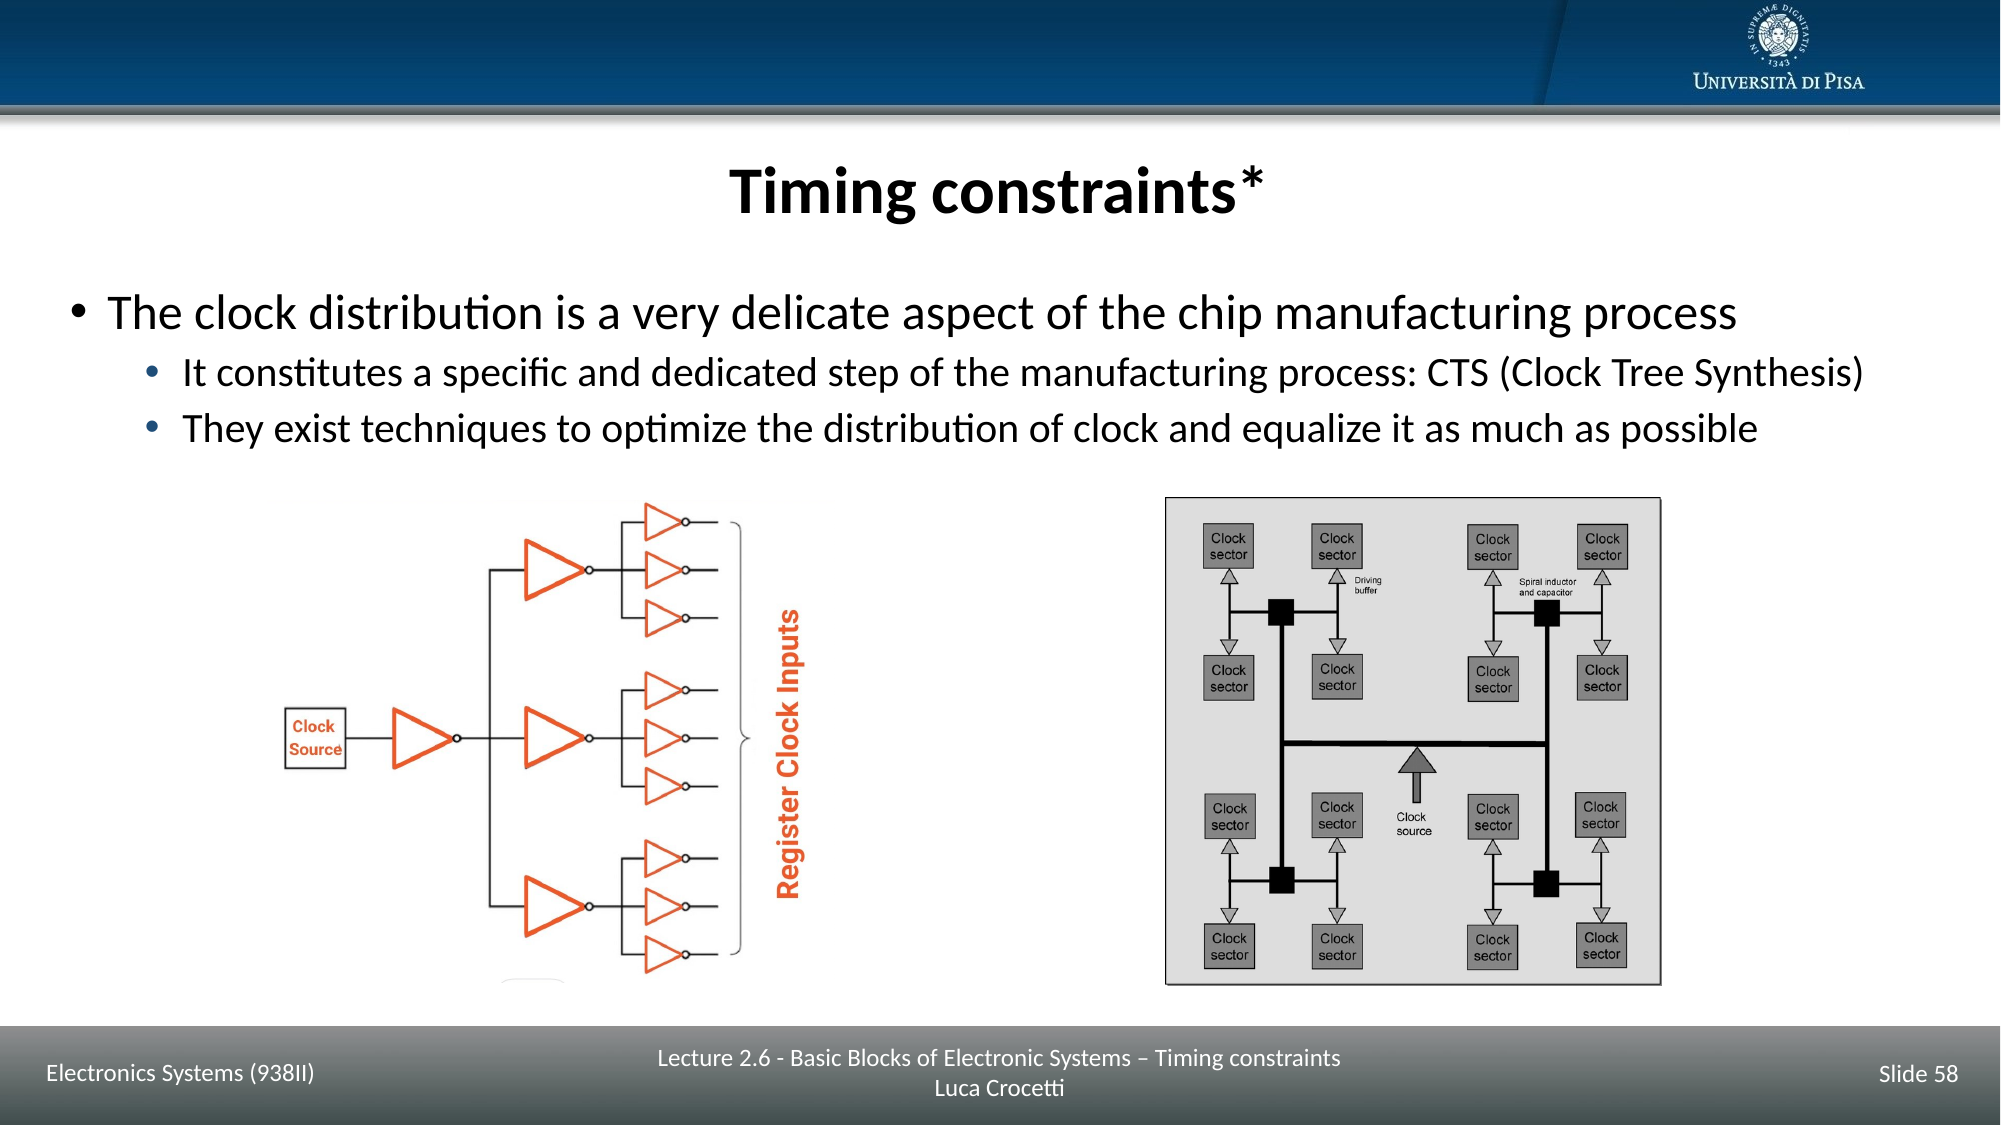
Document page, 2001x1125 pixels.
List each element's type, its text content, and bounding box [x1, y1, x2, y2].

title Timing constraints* [55, 138, 1945, 244]
list The clock distribution is a very delicate aspect of the chip manufacturing process It constitutes a specific and dedicated step of the manufacturing process: CTS (Clock Tree Synthesis) They exist techniques to optimize the distribution of clock and equalize it as much as possible [55, 278, 1945, 993]
picture [0, 0, 2001, 1125]
